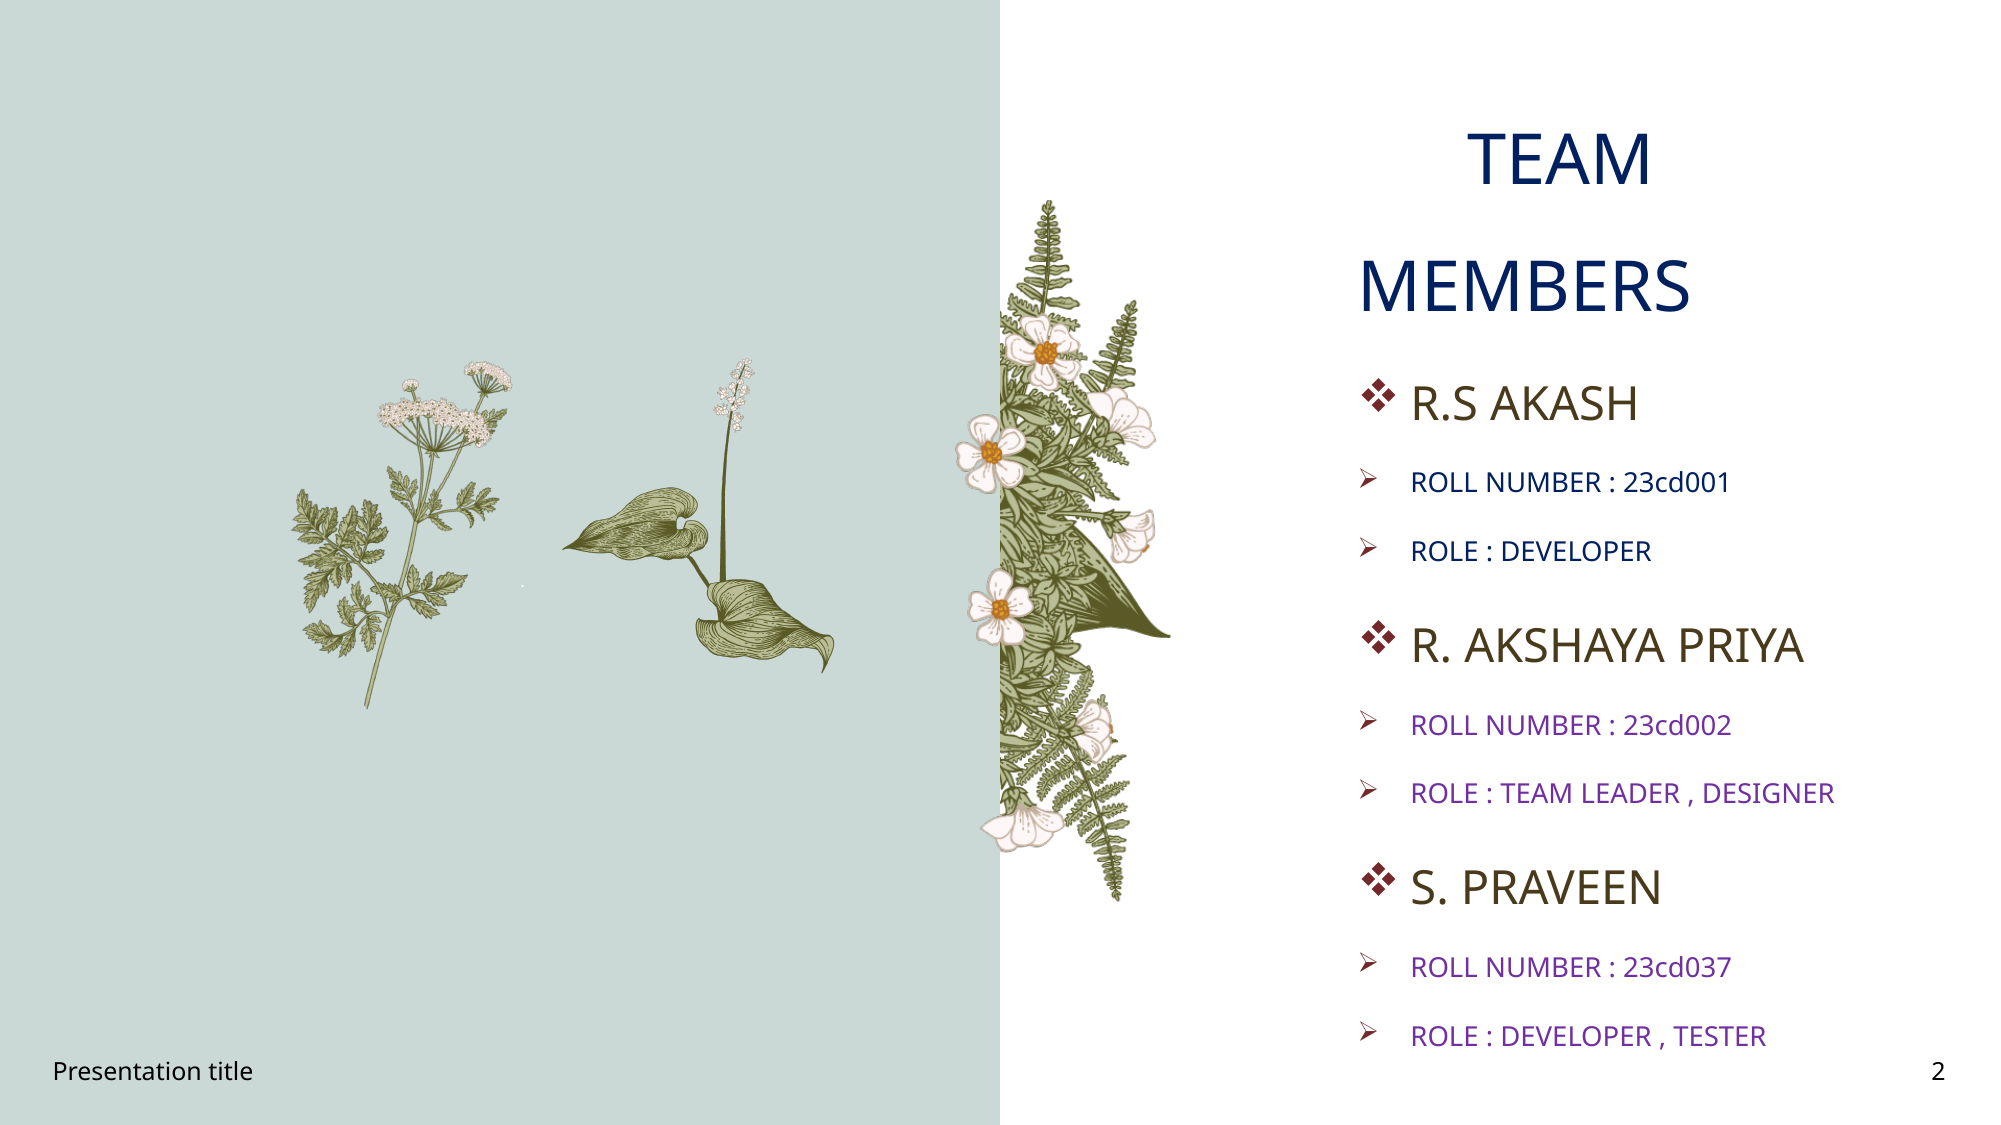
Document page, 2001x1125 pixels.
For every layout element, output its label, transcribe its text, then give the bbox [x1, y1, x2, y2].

picture [947, 190, 1186, 912]
footer Presentation title [37, 1042, 713, 1103]
picture [552, 349, 846, 683]
picture [258, 477, 489, 656]
slide_number 2 [1510, 1042, 1961, 1103]
list . [201, 233, 845, 930]
list TEAM MEMBERS R.S AKASH ROLL NUMBER : 23cd001 ROLE : DEVELOPER R. AKSHAYA PRIYA ROLL NUMBER : 23cd002 ROLE : TEAM LEADER , DESIGNER S. PRAVEEN ROLL NUMBER : 23cd037 ROLE : DEVELOPER , TESTER [1342, 64, 1958, 1067]
